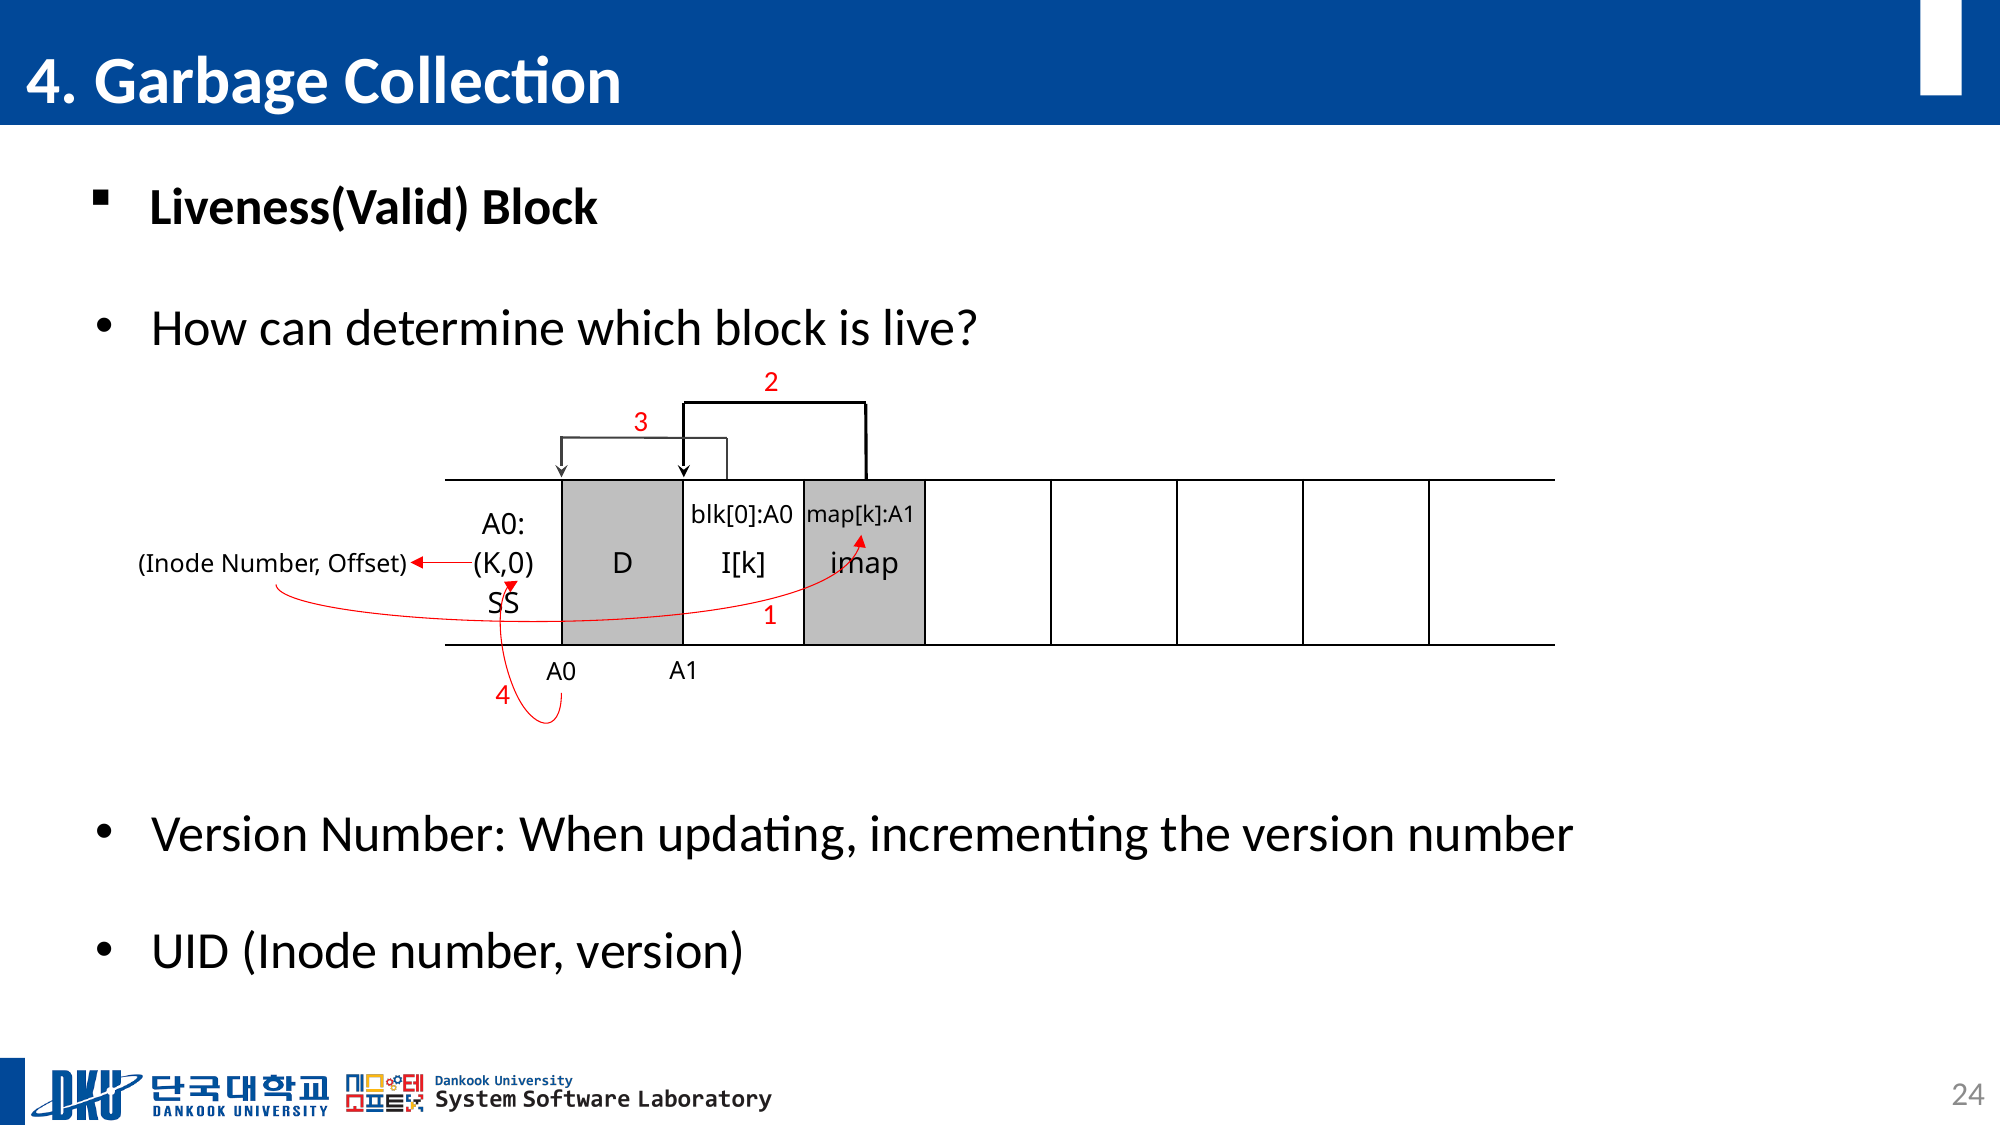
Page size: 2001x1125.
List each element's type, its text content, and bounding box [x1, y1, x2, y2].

text_box A1 [654, 646, 715, 692]
text_box blk[0]:A0 [675, 491, 809, 535]
table_header D [563, 481, 682, 535]
text_box (Inode Number, Offset) [123, 539, 275, 585]
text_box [561, 436, 727, 480]
table_header I[k] [684, 639, 803, 644]
table_header [1178, 481, 1302, 644]
table_header [926, 481, 1050, 644]
table_header D [563, 639, 682, 644]
slide_number 24 [1550, 1062, 2000, 1122]
table_header I[k] [684, 481, 803, 491]
table_header [1052, 481, 1176, 644]
text_box 3 [618, 394, 656, 436]
text_box map[k]:A1 [791, 492, 932, 535]
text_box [275, 535, 862, 639]
text_box How can determine which block is live? [80, 285, 1363, 364]
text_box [480, 580, 562, 719]
picture [25, 1058, 823, 1125]
table_header [1430, 481, 1555, 644]
table_header imap [805, 481, 924, 492]
title 4. Garbage Collection [11, 0, 1737, 125]
text_box UID (Inode number, version) [80, 909, 1737, 987]
table_header A0: (K,0) SS [445, 481, 561, 535]
table_header imap [805, 535, 924, 644]
text_box Liveness(Valid) Block [73, 164, 1357, 243]
text_box 2 [748, 355, 786, 402]
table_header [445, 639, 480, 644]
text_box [683, 402, 867, 480]
text_box Version Number: When updating, incrementing the version number [80, 792, 1737, 870]
table_header [1304, 481, 1428, 644]
text_box A0 [562, 648, 592, 693]
